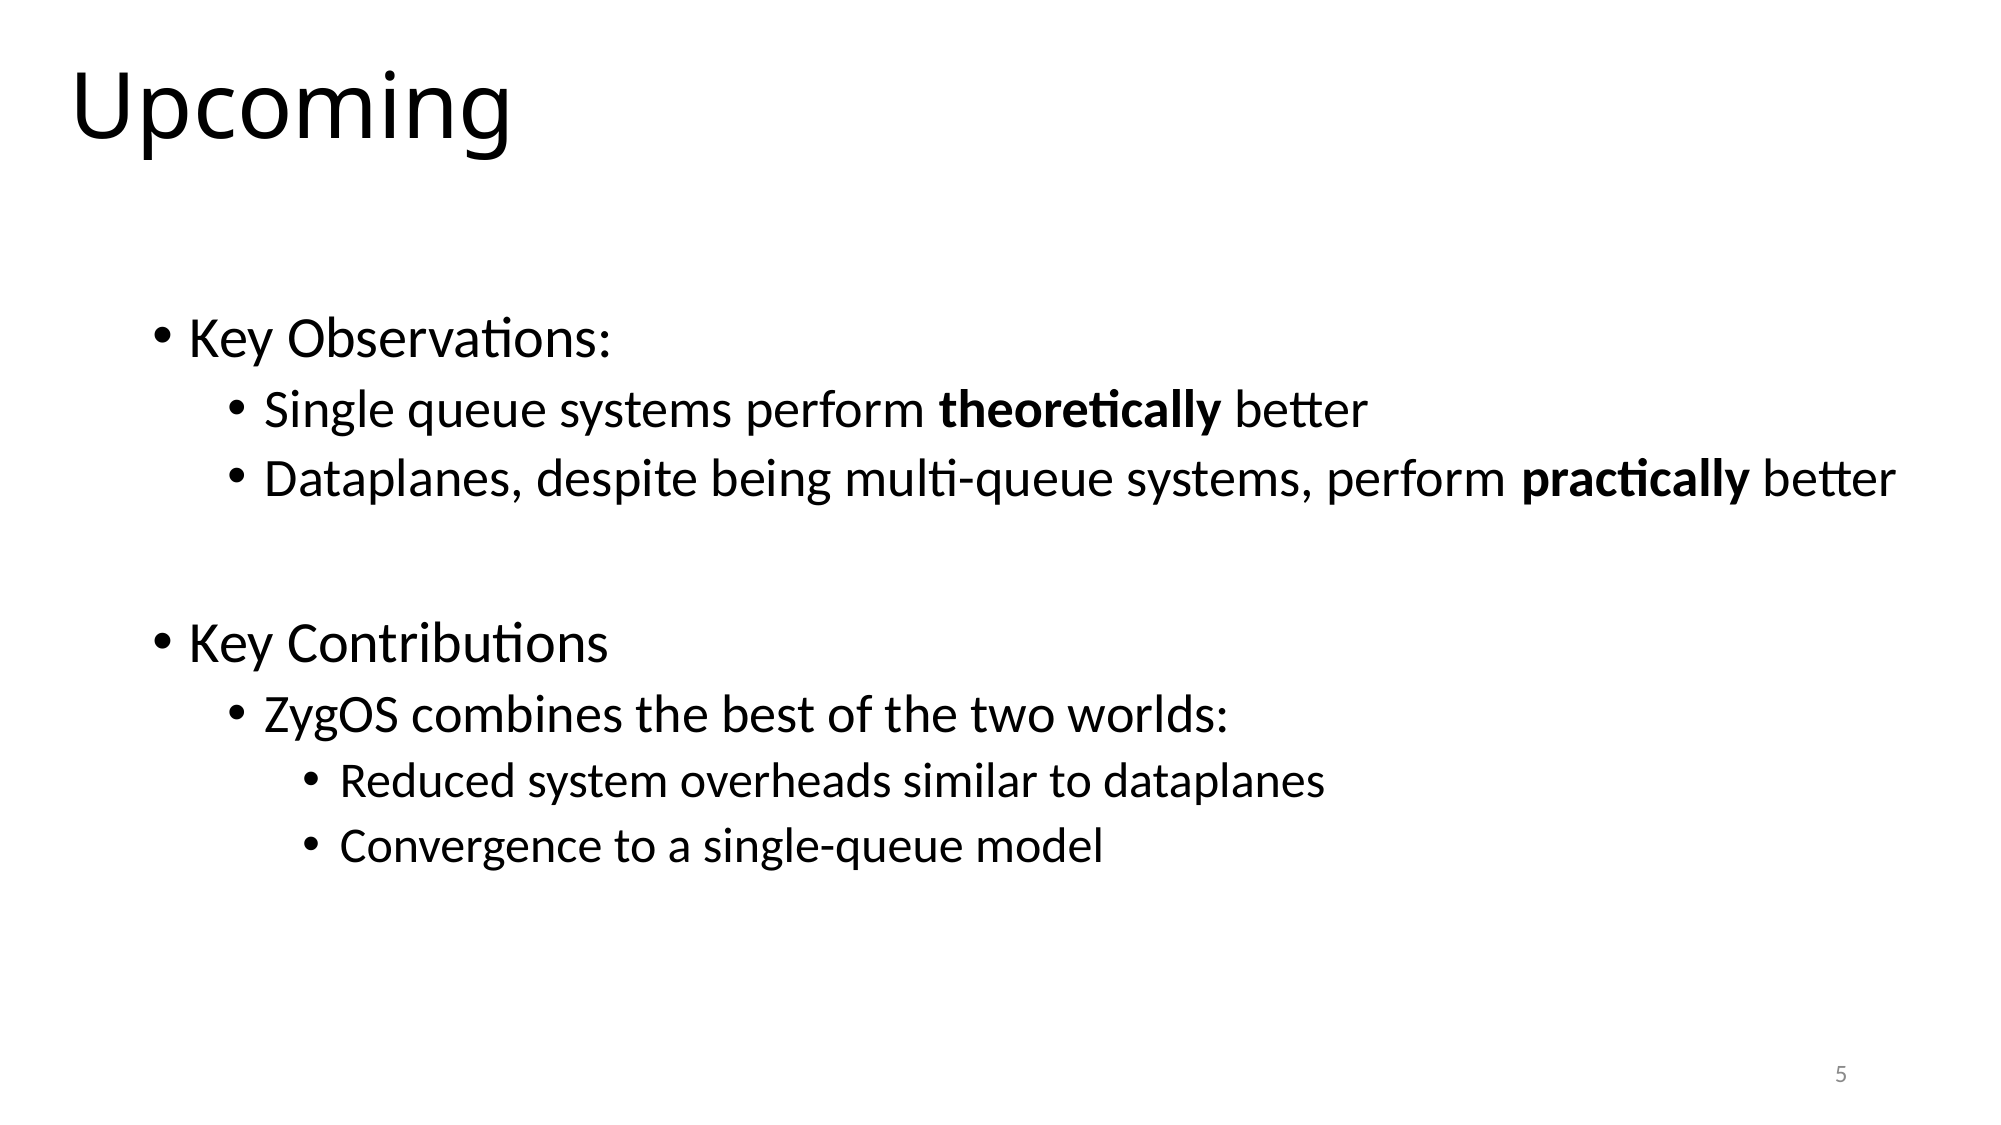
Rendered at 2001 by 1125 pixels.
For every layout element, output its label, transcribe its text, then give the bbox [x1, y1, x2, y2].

slide_number 5 [1412, 1042, 1863, 1103]
list Key Observations: Single queue systems perform theoretically better Dataplanes, despite being multi-queue systems, perform practically better Key Contributions ZygOS combines the best of the two worlds: Reduced system overheads similar to dataplanes Convergence to a single-queue model [137, 299, 1977, 1014]
title Upcoming [54, 0, 1780, 218]
